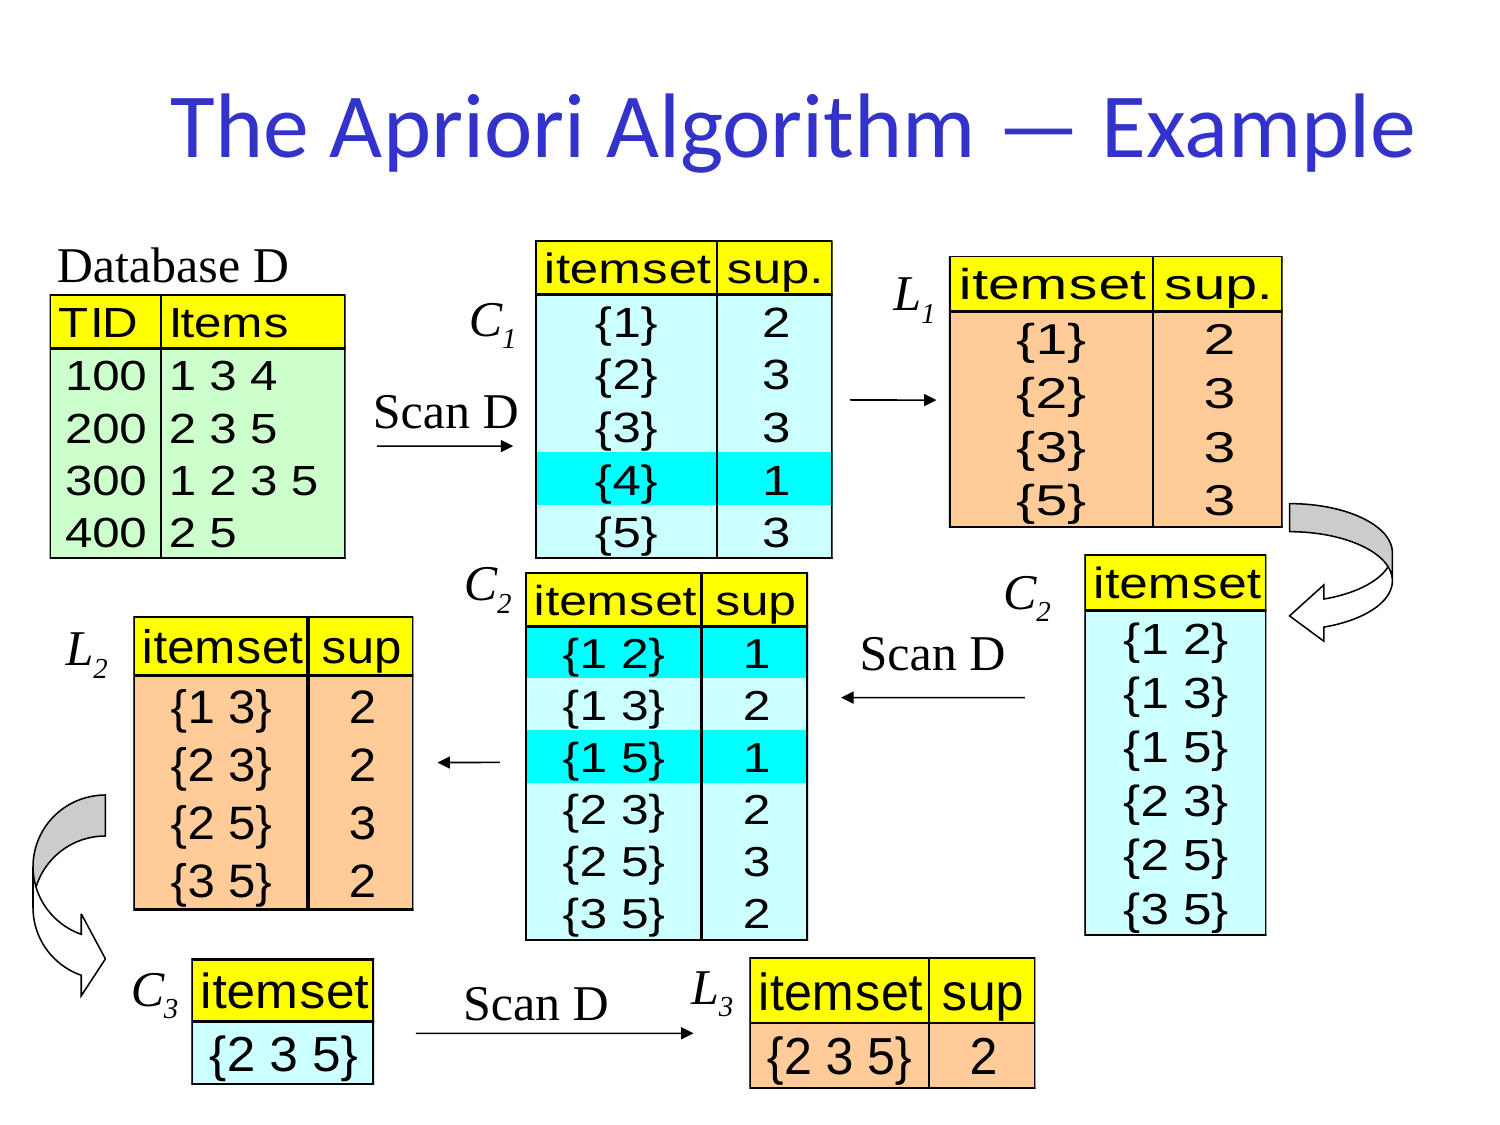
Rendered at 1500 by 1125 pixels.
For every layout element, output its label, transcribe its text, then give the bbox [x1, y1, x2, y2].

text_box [133, 615, 416, 912]
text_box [1084, 554, 1269, 938]
text_box C3 [115, 948, 194, 1031]
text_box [524, 572, 811, 942]
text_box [749, 957, 1038, 1091]
text_box [1289, 503, 1393, 642]
text_box [849, 393, 937, 407]
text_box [49, 294, 348, 561]
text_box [191, 958, 377, 1087]
text_box L2 [50, 608, 123, 690]
text_box [33, 795, 106, 996]
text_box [948, 255, 1285, 529]
text_box Scan D [844, 616, 1021, 690]
title The Apriori Algorithm — Example [87, 74, 1500, 176]
text_box [624, 1029, 694, 1040]
text_box Database D [41, 228, 304, 303]
text_box Scan D [357, 373, 529, 448]
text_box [534, 240, 835, 561]
text_box L1 [878, 253, 951, 335]
text_box L3 [676, 949, 749, 1029]
text_box Scan D [448, 965, 624, 1039]
text_box C2 [448, 543, 527, 625]
text_box [376, 439, 514, 453]
text_box C2 [988, 551, 1066, 634]
text_box [437, 756, 500, 769]
text_box [841, 691, 1025, 704]
text_box C1 [453, 279, 529, 361]
